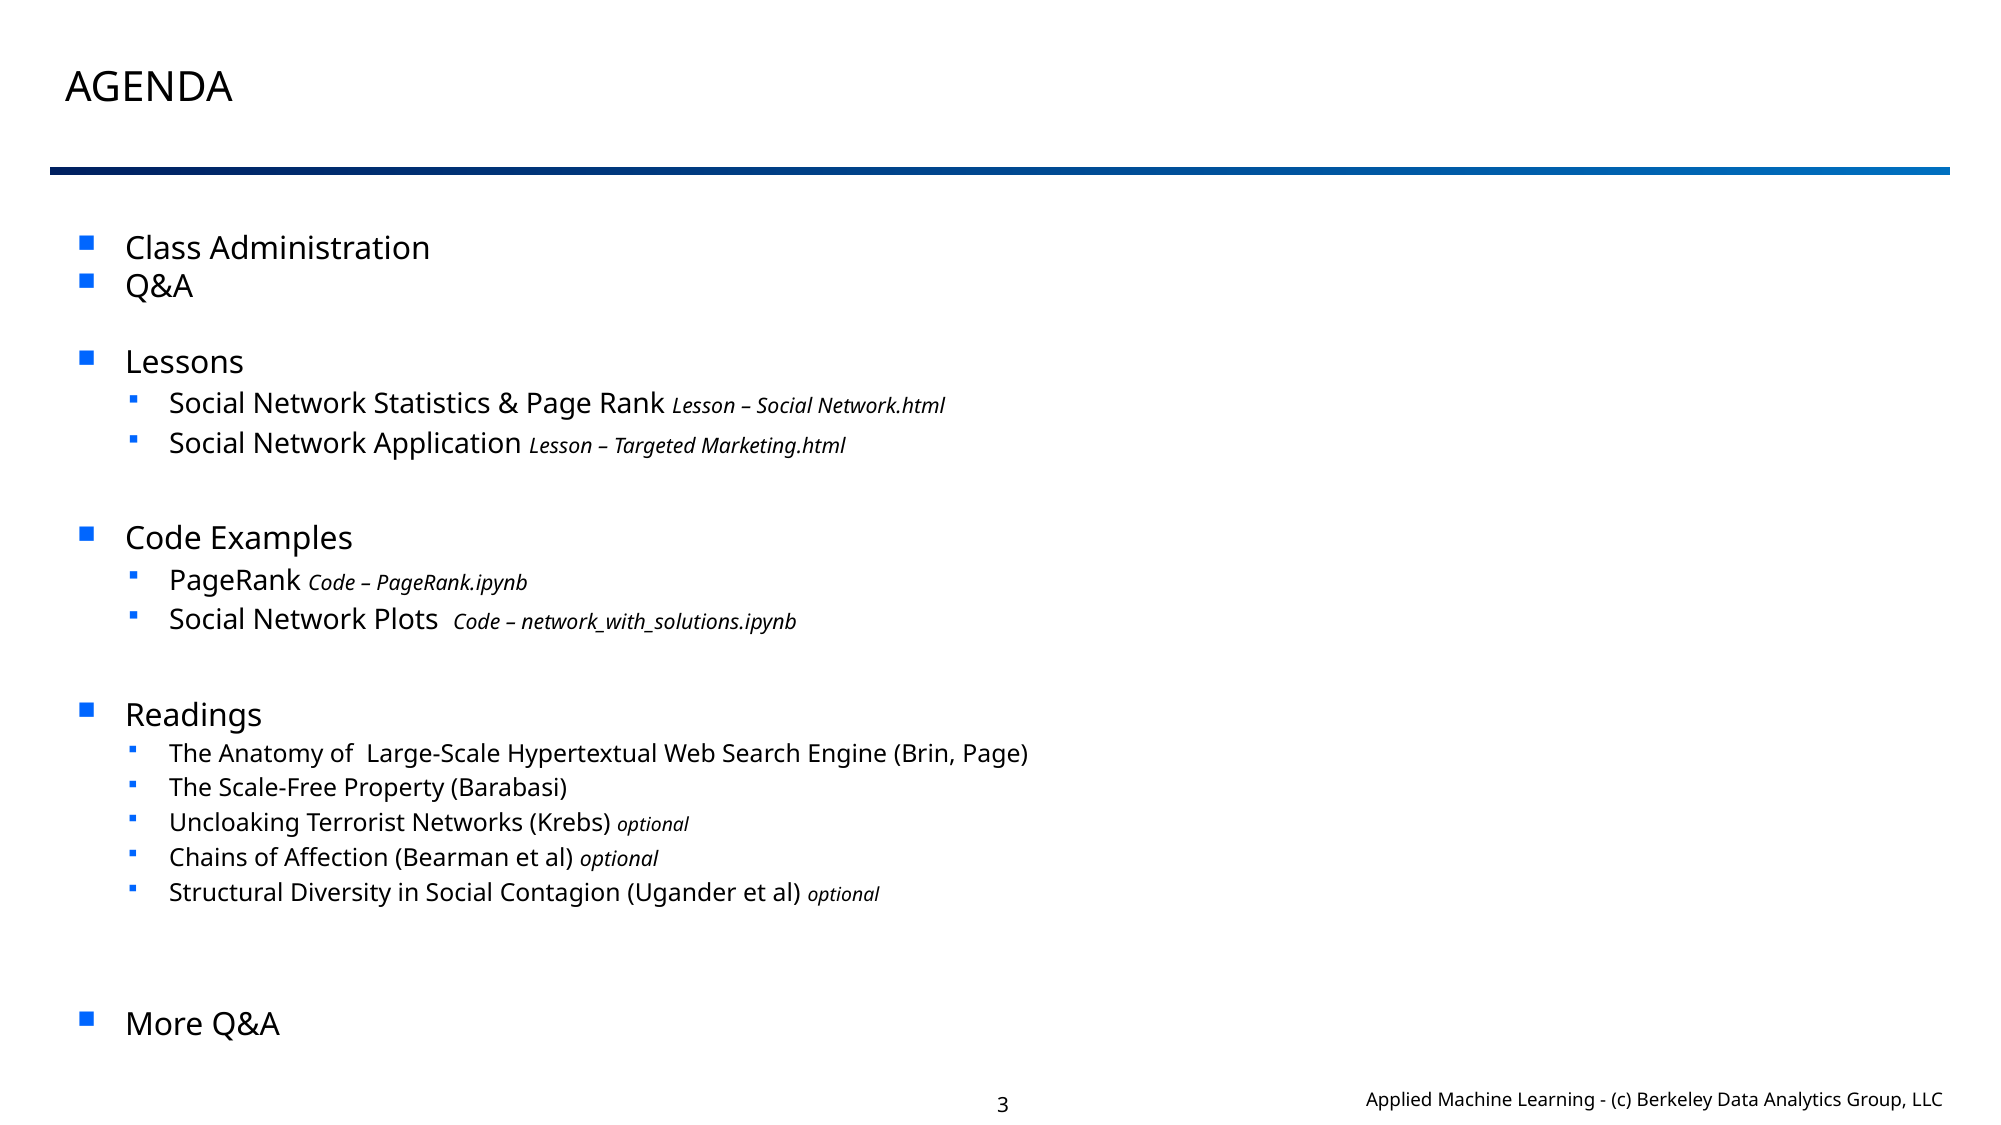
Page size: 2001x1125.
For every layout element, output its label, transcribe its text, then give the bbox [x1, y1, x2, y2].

title Agenda [50, 12, 1950, 158]
footer Applied Machine Learning - (c) Berkeley Data Analytics Group, LLC [1100, 1080, 1950, 1125]
list Class Administration Q&A Lessons Social Network Statistics & Page Rank Lesson – Social Network.html Social Network Application Lesson – Targeted Marketing.html Code Examples PageRank Code – PageRank.ipynb Social Network Plots Code – network_with_solutions.ipynb Readings The Anatomy of Large-Scale Hypertextual Web Search Engine (Brin, Page) The Scale-Free Property (Barabasi) Uncloaking Terrorist Networks (Krebs) optional Chains of Affection (Bearman et al) optional Structural Diversity in Social Contagion (Ugander et al) optional More Q&A [50, 212, 1950, 1050]
slide_number 3 [922, 1080, 1084, 1125]
